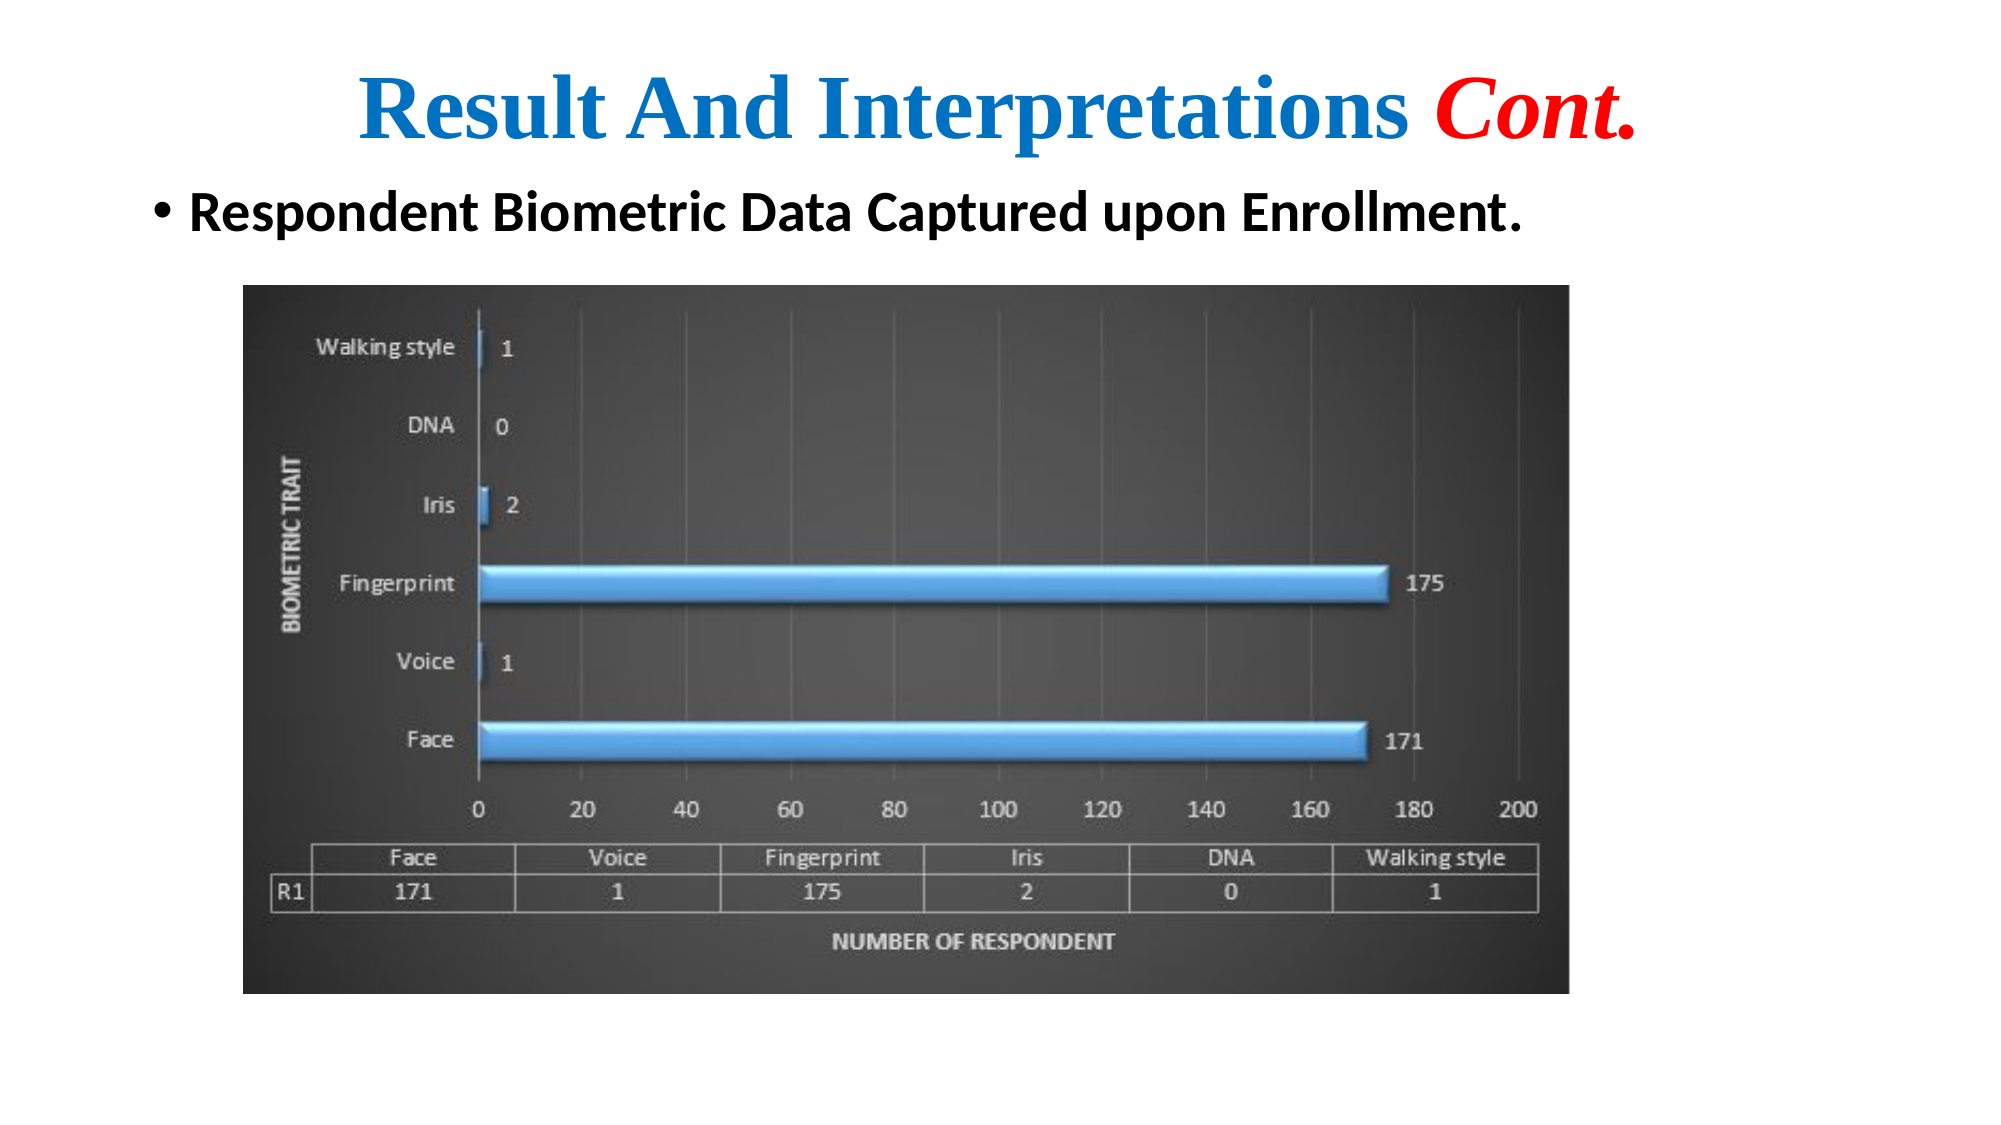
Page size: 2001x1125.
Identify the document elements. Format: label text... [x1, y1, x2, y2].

title Result And Interpretations Cont. [137, 0, 1863, 173]
list Respondent Biometric Data Captured upon Enrollment. [137, 173, 1863, 958]
picture [243, 285, 1572, 994]
